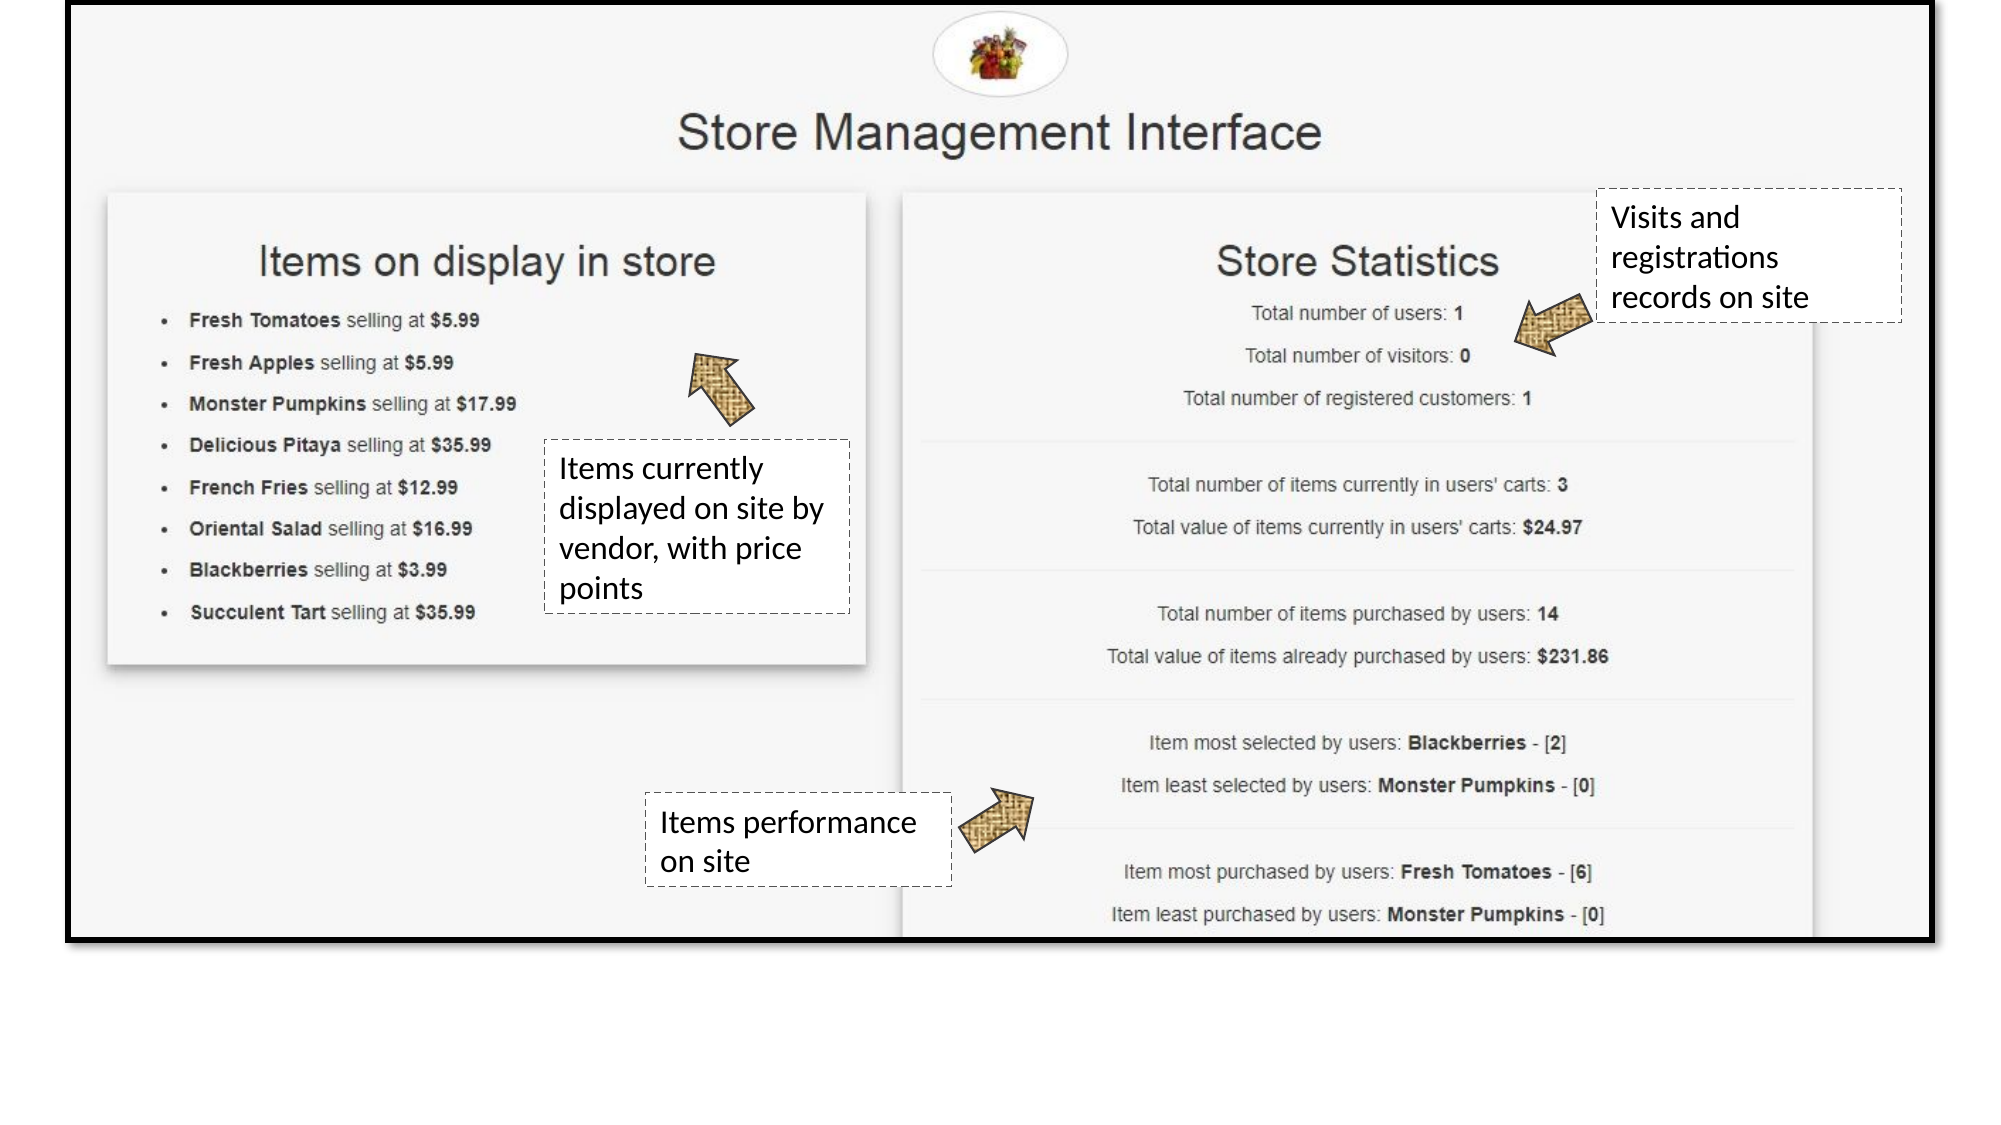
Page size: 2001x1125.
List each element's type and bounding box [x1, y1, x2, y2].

picture [71, 4, 1929, 937]
